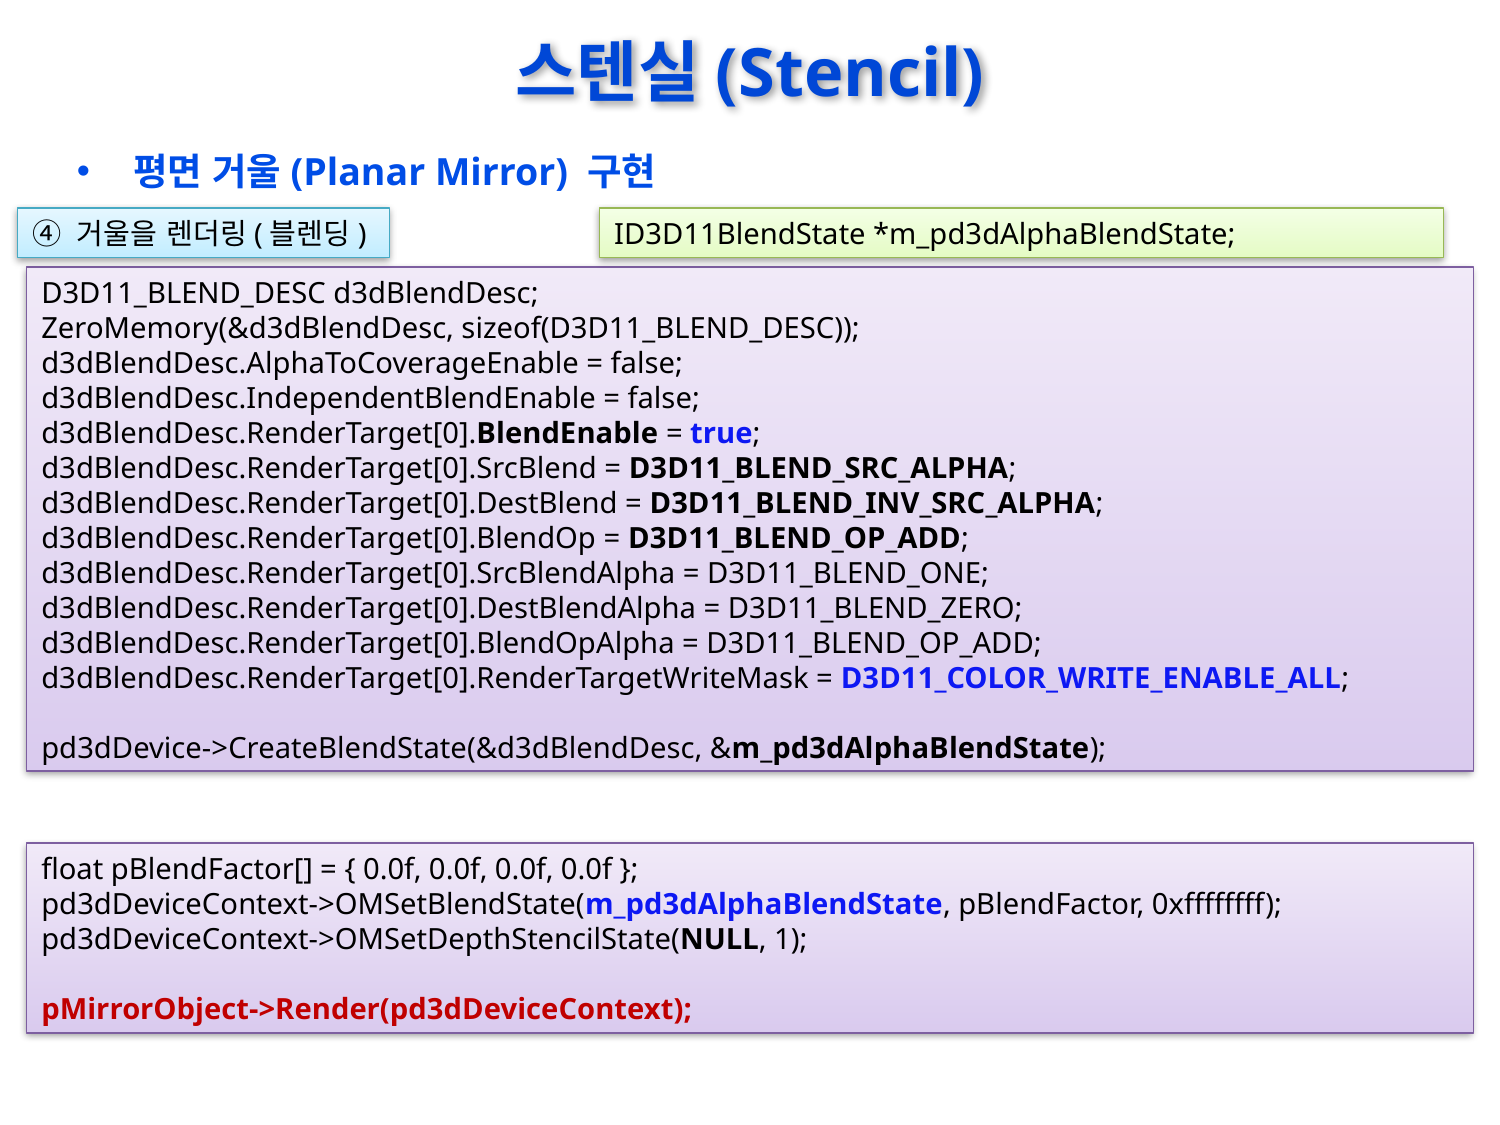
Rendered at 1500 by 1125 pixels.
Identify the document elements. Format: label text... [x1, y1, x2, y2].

title 스텐실(Stencil) [0, 0, 1500, 140]
text_box D3D11_BLEND_DESC d3dBlendDesc; ZeroMemory(&d3dBlendDesc, sizeof(D3D11_BLEND_DESC)); d3dBlendDesc.AlphaToCoverageEnable = false; d3dBlendDesc.IndependentBlendEnable = false; d3dBlendDesc.RenderTarget[0].BlendEnable = true; d3dBlendDesc.RenderTarget[0].SrcBlend = D3D11_BLEND_SRC_ALPHA; d3dBlendDesc.RenderTarget[0].DestBlend = D3D11_BLEND_INV_SRC_ALPHA; d3dBlendDesc.RenderTarget[0].BlendOp = D3D11_BLEND_OP_ADD; d3dBlendDesc.RenderTarget[0].SrcBlendAlpha = D3D11_BLEND_ONE; d3dBlendDesc.RenderTarget[0].DestBlendAlpha = D3D11_BLEND_ZERO; d3dBlendDesc.RenderTarget[0].BlendOpAlpha = D3D11_BLEND_OP_ADD; d3dBlendDesc.RenderTarget[0].RenderTargetWriteMask = D3D11_COLOR_WRITE_ENABLE_ALL; pd3dDevice->CreateBlendState(&d3dBlendDesc, &m_pd3dAlphaBlendState); [26, 266, 1474, 772]
text_box float pBlendFactor[] = { 0.0f, 0.0f, 0.0f, 0.0f }; pd3dDeviceContext->OMSetBlendState(m_pd3dAlphaBlendState, pBlendFactor, 0xffffffff); pd3dDeviceContext->OMSetDepthStencilState(NULL, 1); pMirrorObject->Render(pd3dDeviceContext); [26, 842, 1474, 1034]
text_box ④ 거울을 렌더링(블렌딩) [17, 207, 390, 258]
text_box ID3D11BlendState *m_pd3dAlphaBlendState; [599, 207, 1444, 258]
list 평면 거울(Planar Mirror) 구현 [0, 140, 1500, 1067]
